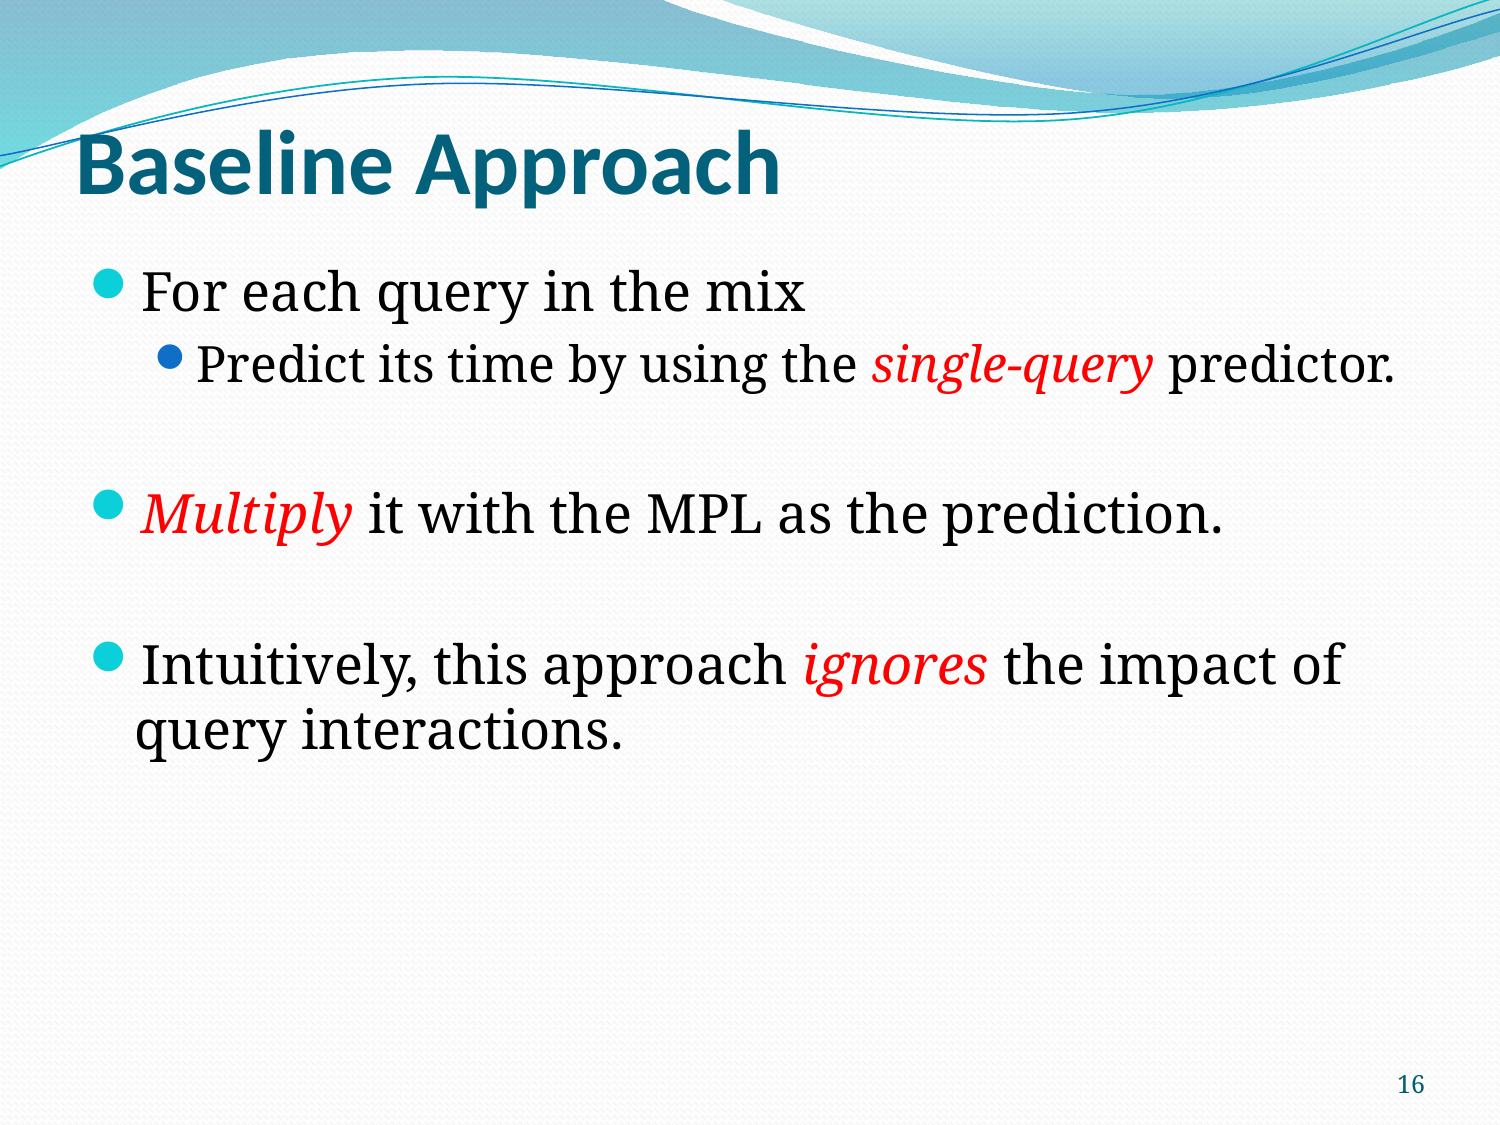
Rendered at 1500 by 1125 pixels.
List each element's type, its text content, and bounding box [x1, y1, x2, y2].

slide_number 16 [1299, 1042, 1425, 1103]
list For each query in the mix Predict its time by using the single-query predictor. Multiply it with the MPL as the prediction. Intuitively, this approach ignores the impact of query interactions. [75, 249, 1425, 970]
title Baseline Approach [75, 24, 1425, 213]
